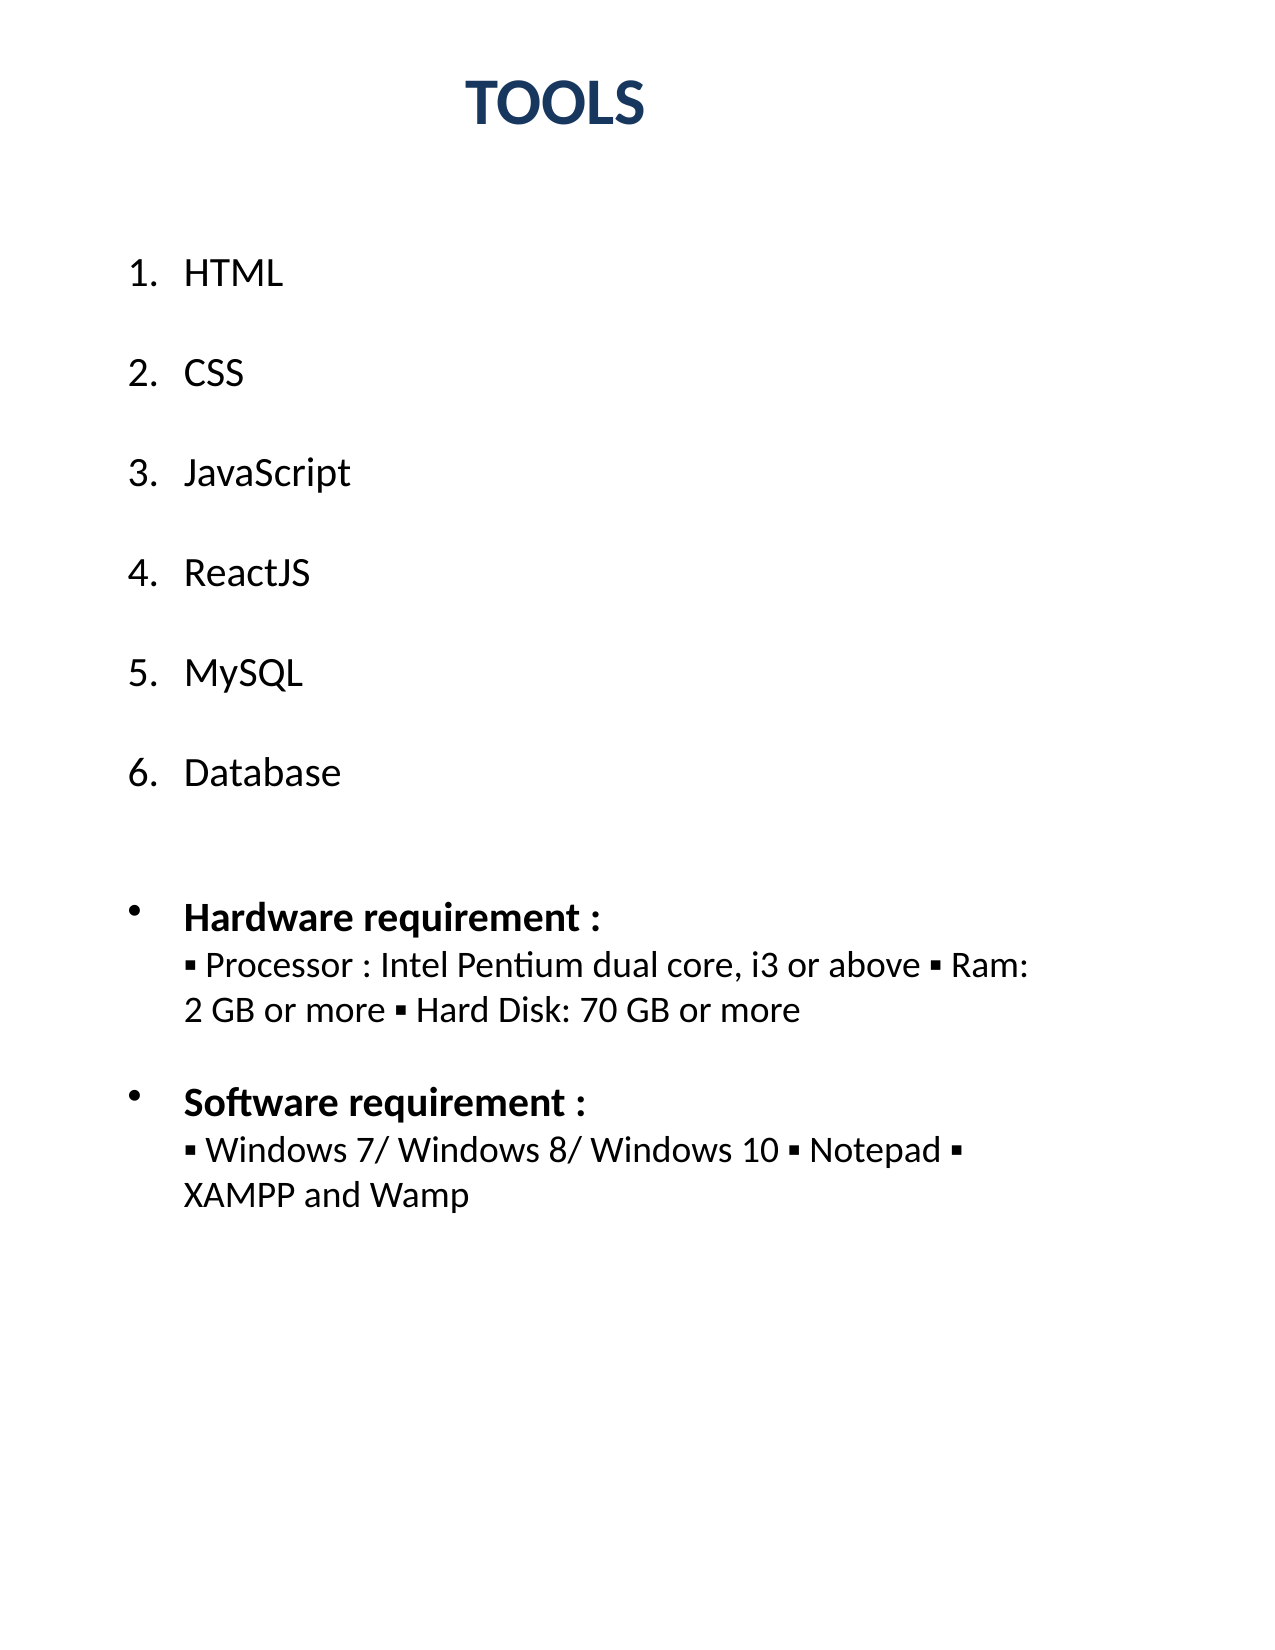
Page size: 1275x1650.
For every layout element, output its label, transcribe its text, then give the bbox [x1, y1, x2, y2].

text_box HTML CSS JavaScript ReactJS MySQL Database Hardware requirement : ▪ Processor : Intel Pentium dual core, i3 or above ▪ Ram: 2 GB or more ▪ Hard Disk: 70 GB or more Software requirement : ▪ Windows 7/ Windows 8/ Windows 10 ▪ Notepad ▪ XAMPP and Wamp [112, 237, 1063, 1313]
text_box TOOLS [449, 49, 1050, 145]
